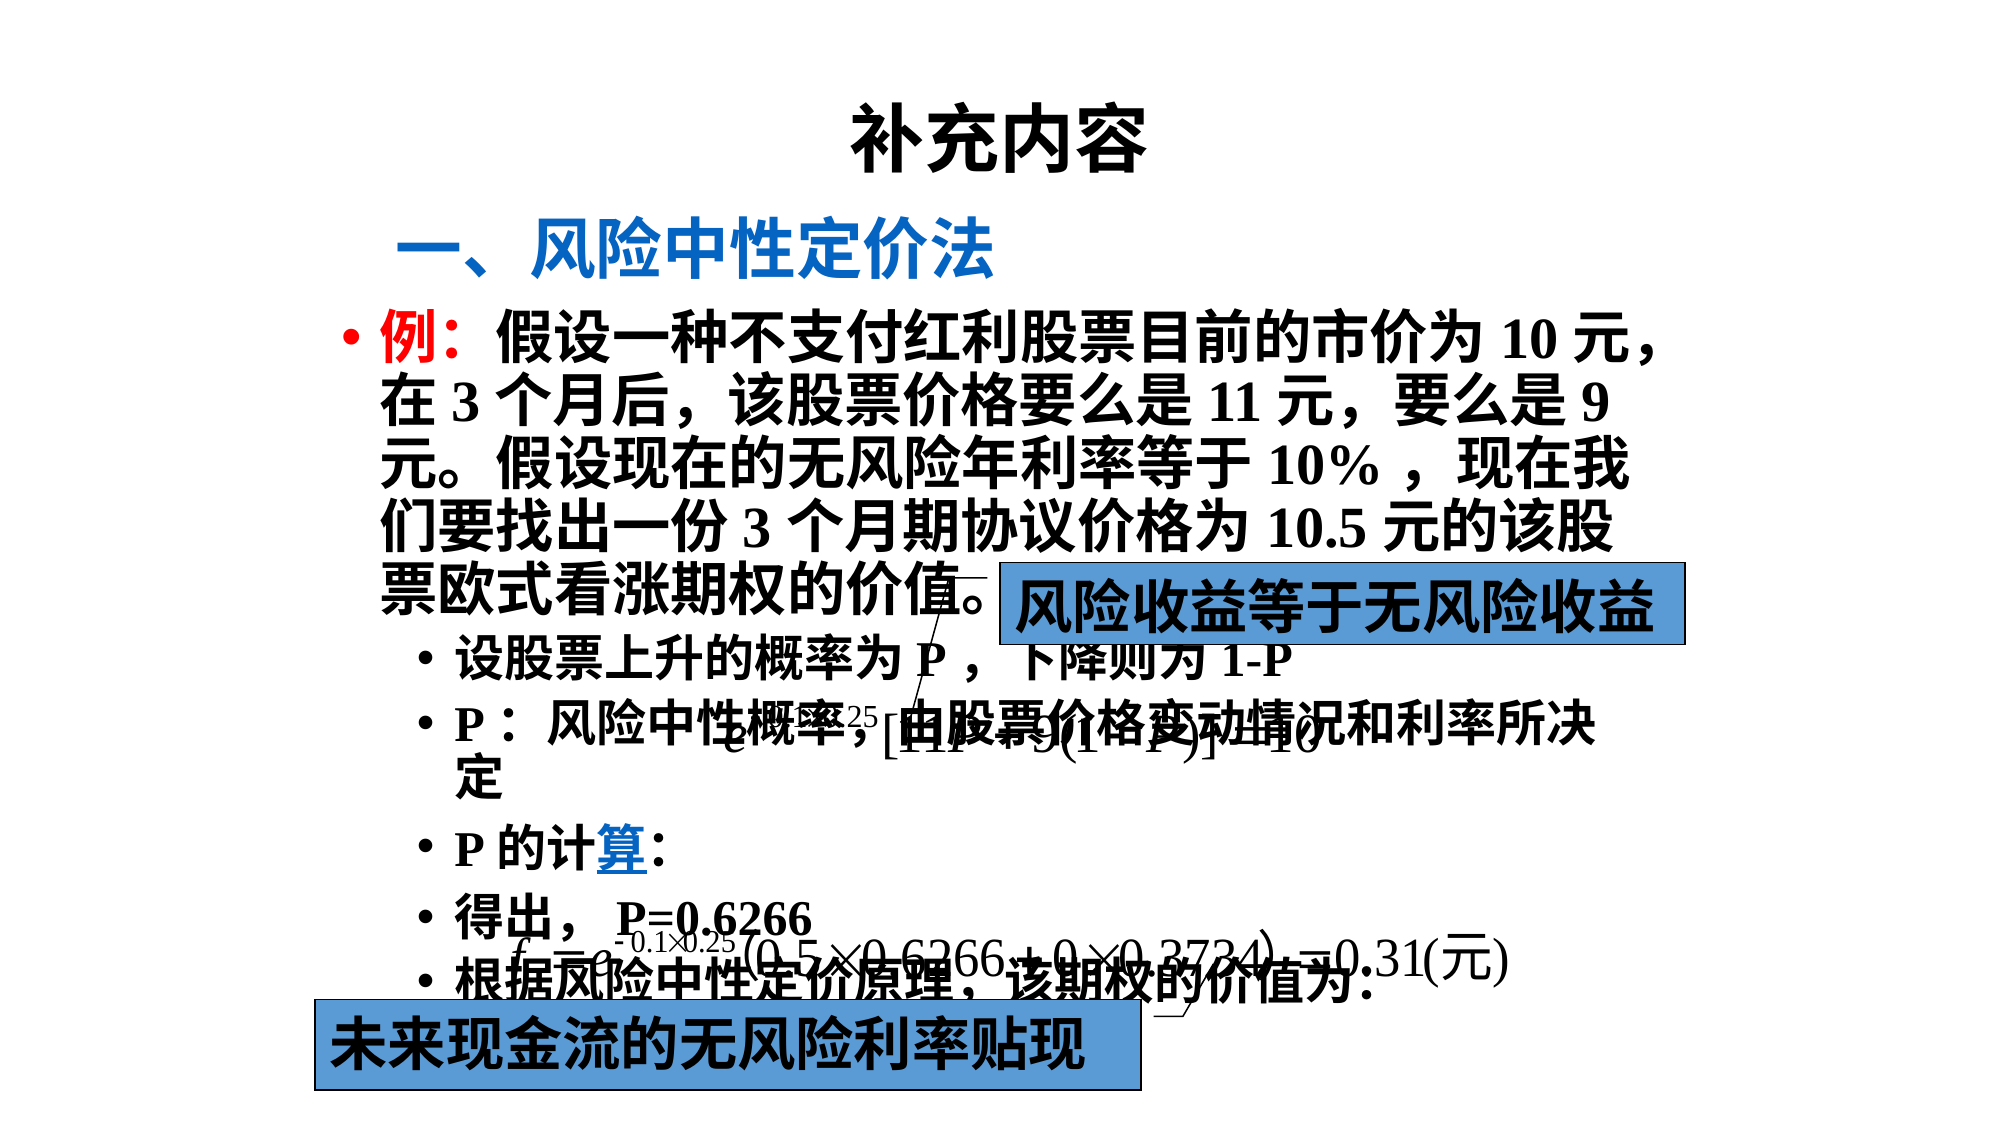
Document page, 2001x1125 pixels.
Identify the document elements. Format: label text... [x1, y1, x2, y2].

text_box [716, 692, 1331, 776]
list 一、风险中性定价法 例：假设一种不支付红利股票目前的市价为10元，在3个月后，该股票价格要么是11元，要么是9元。假设现在的无风险年利率等于10%，现在我们要找出一份3个月期协议价格为10.5元的该股票欧式看涨期权的价值。 设股票上升的概率为P，下降则为1-P P：风险中性概率，由股票价格变动情况和利率所决定 P的计算： 得出，P=0.6266 根据风险中性定价原理，该期权的价值为： [326, 208, 1662, 1008]
text_box 风险收益等于无风险收益 [999, 562, 1686, 645]
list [492, 916, 1520, 1000]
title 补充内容 [137, 59, 1863, 278]
text_box 未来现金流的无风险利率贴现 [314, 999, 1142, 1090]
